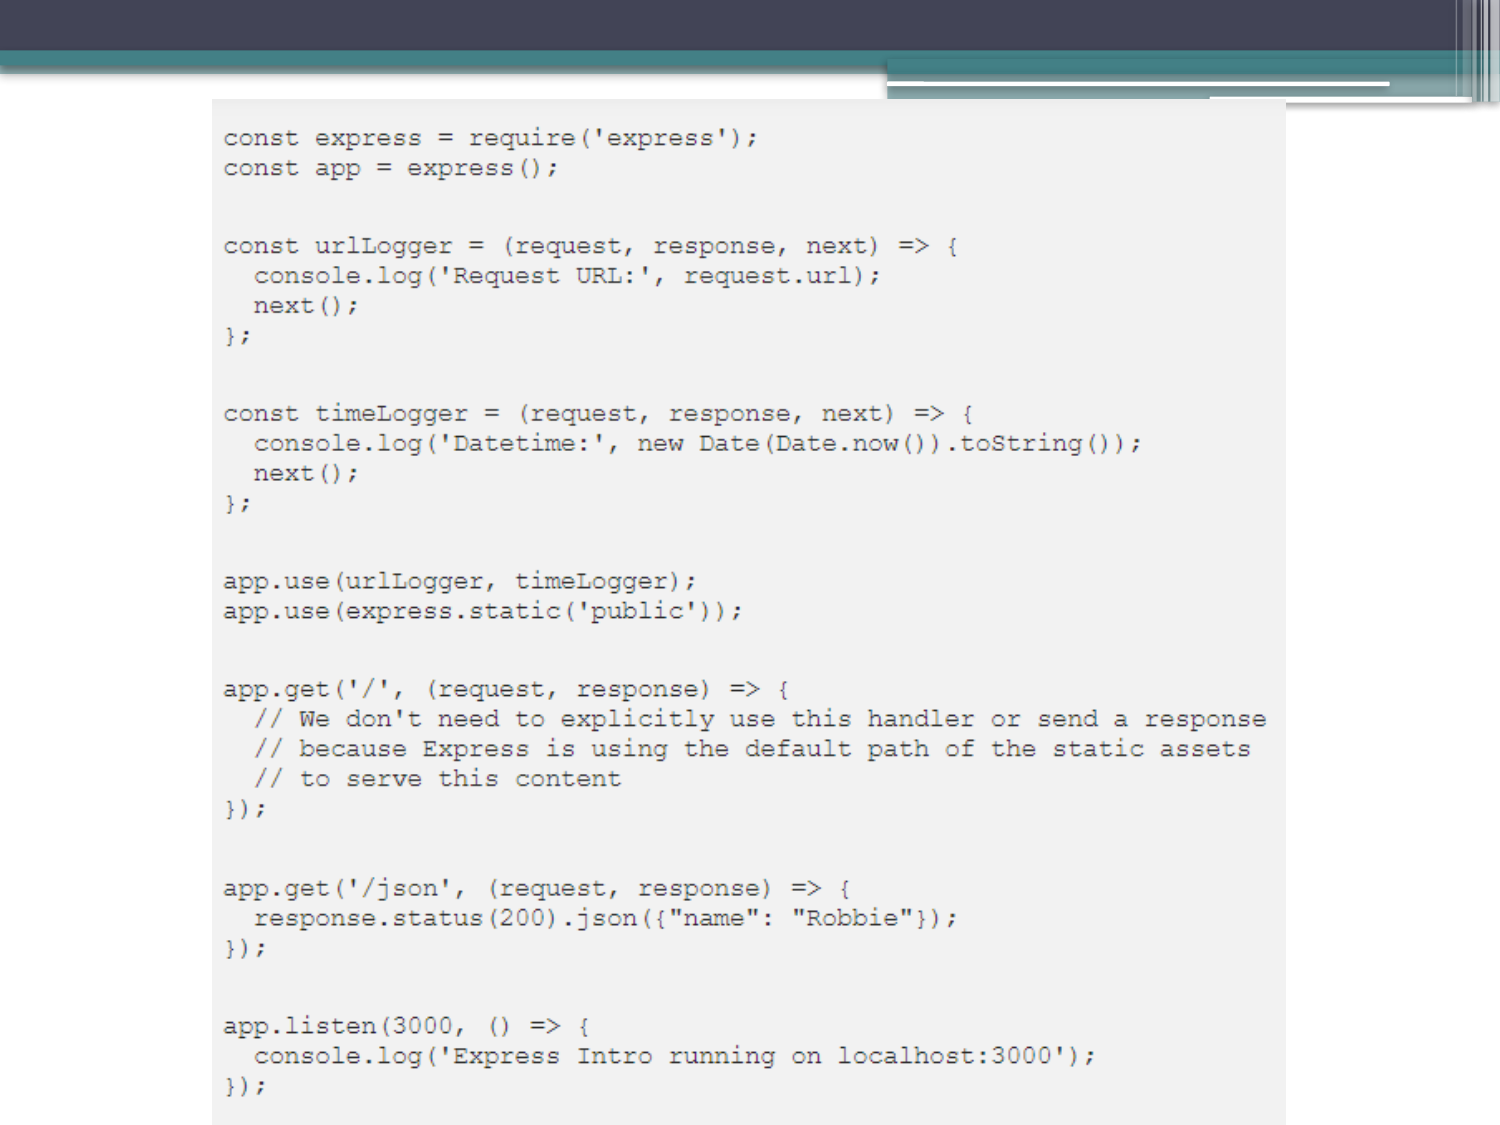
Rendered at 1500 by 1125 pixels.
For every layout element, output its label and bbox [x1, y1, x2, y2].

list [212, 99, 1286, 1125]
